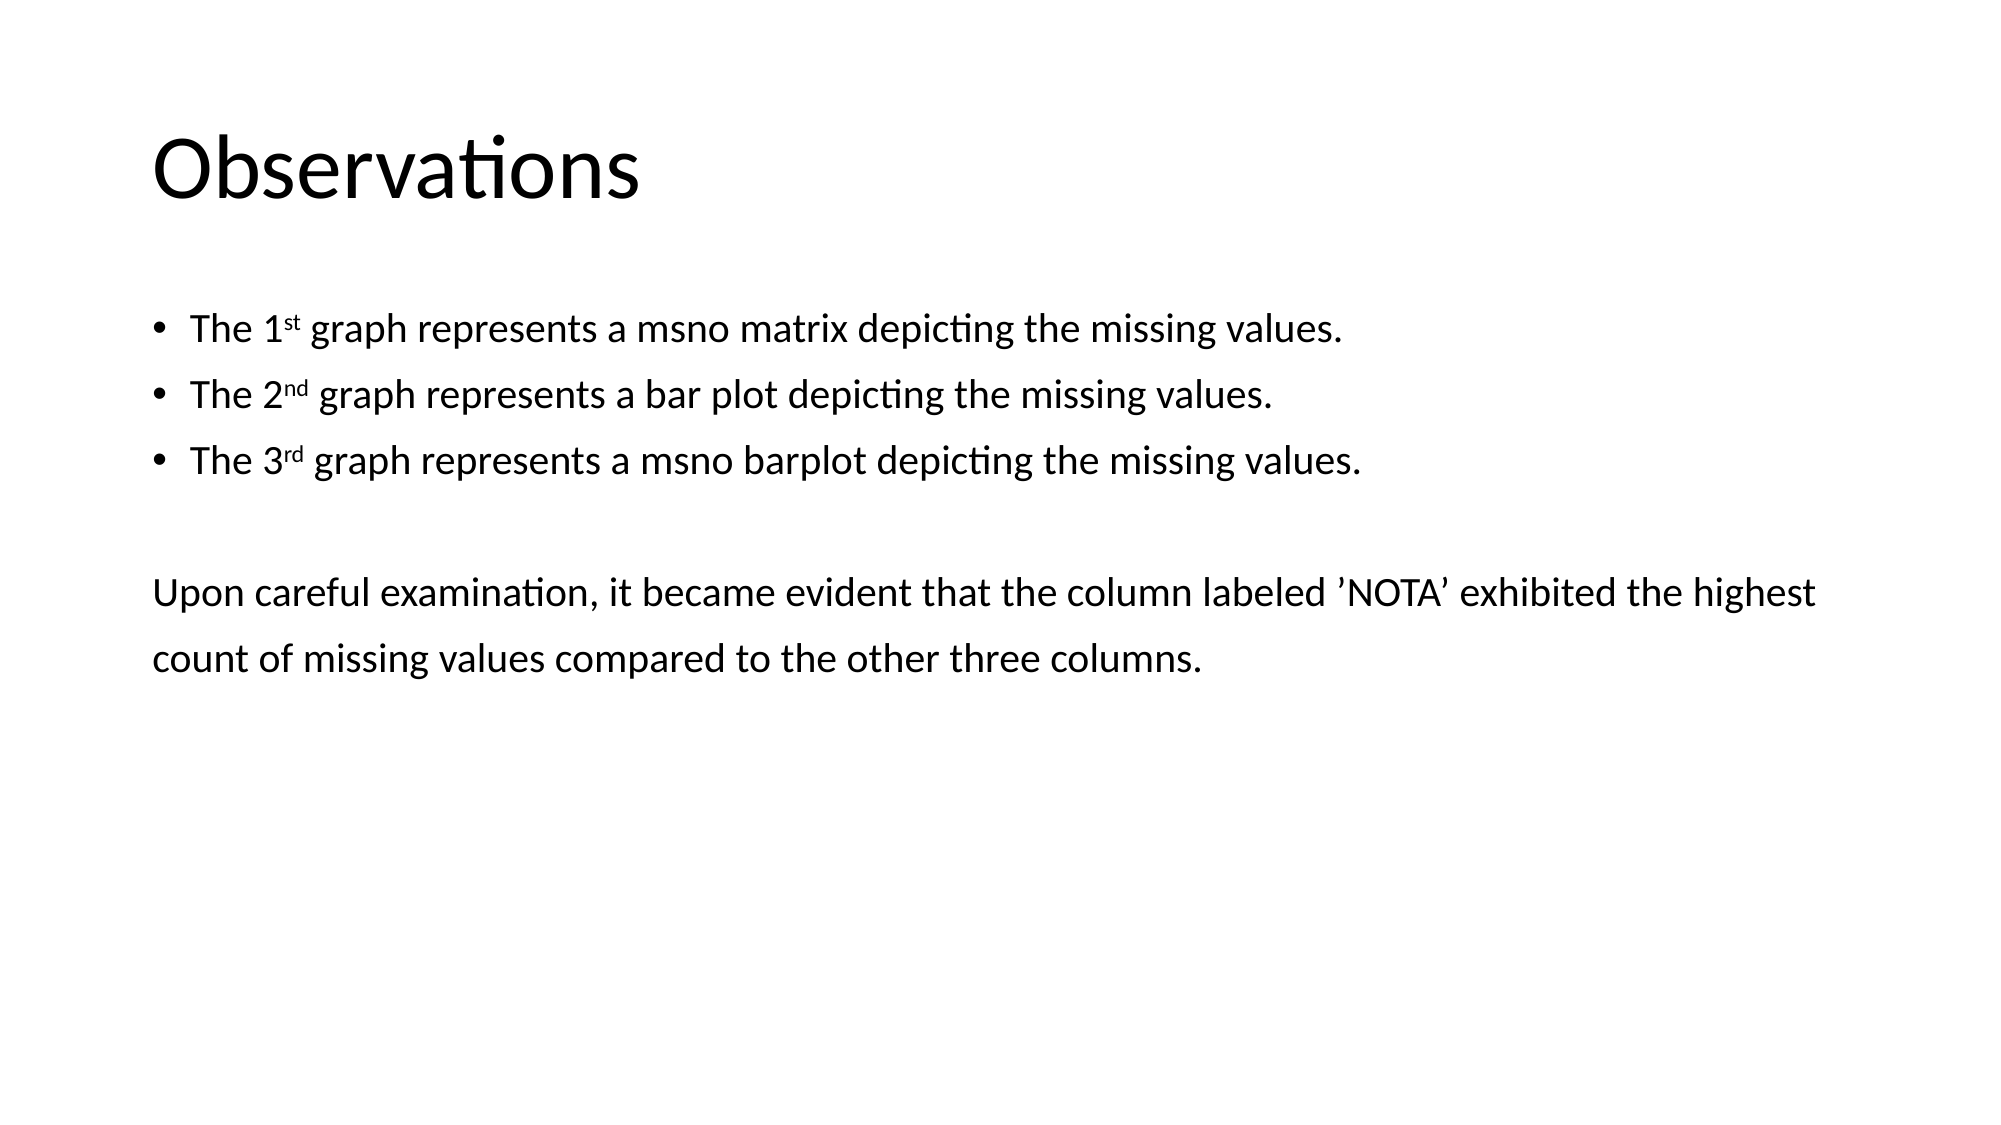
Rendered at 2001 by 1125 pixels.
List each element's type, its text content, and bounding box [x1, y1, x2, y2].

list The 1st graph represents a msno matrix depicting the missing values. The 2nd graph represents a bar plot depicting the missing values. The 3rd graph represents a msno barplot depicting the missing values. Upon careful examination, it became evident that the column labeled ’NOTA’ exhibited the highest count of missing values compared to the other three columns. [137, 299, 1863, 1014]
title Observations [137, 59, 1863, 278]
